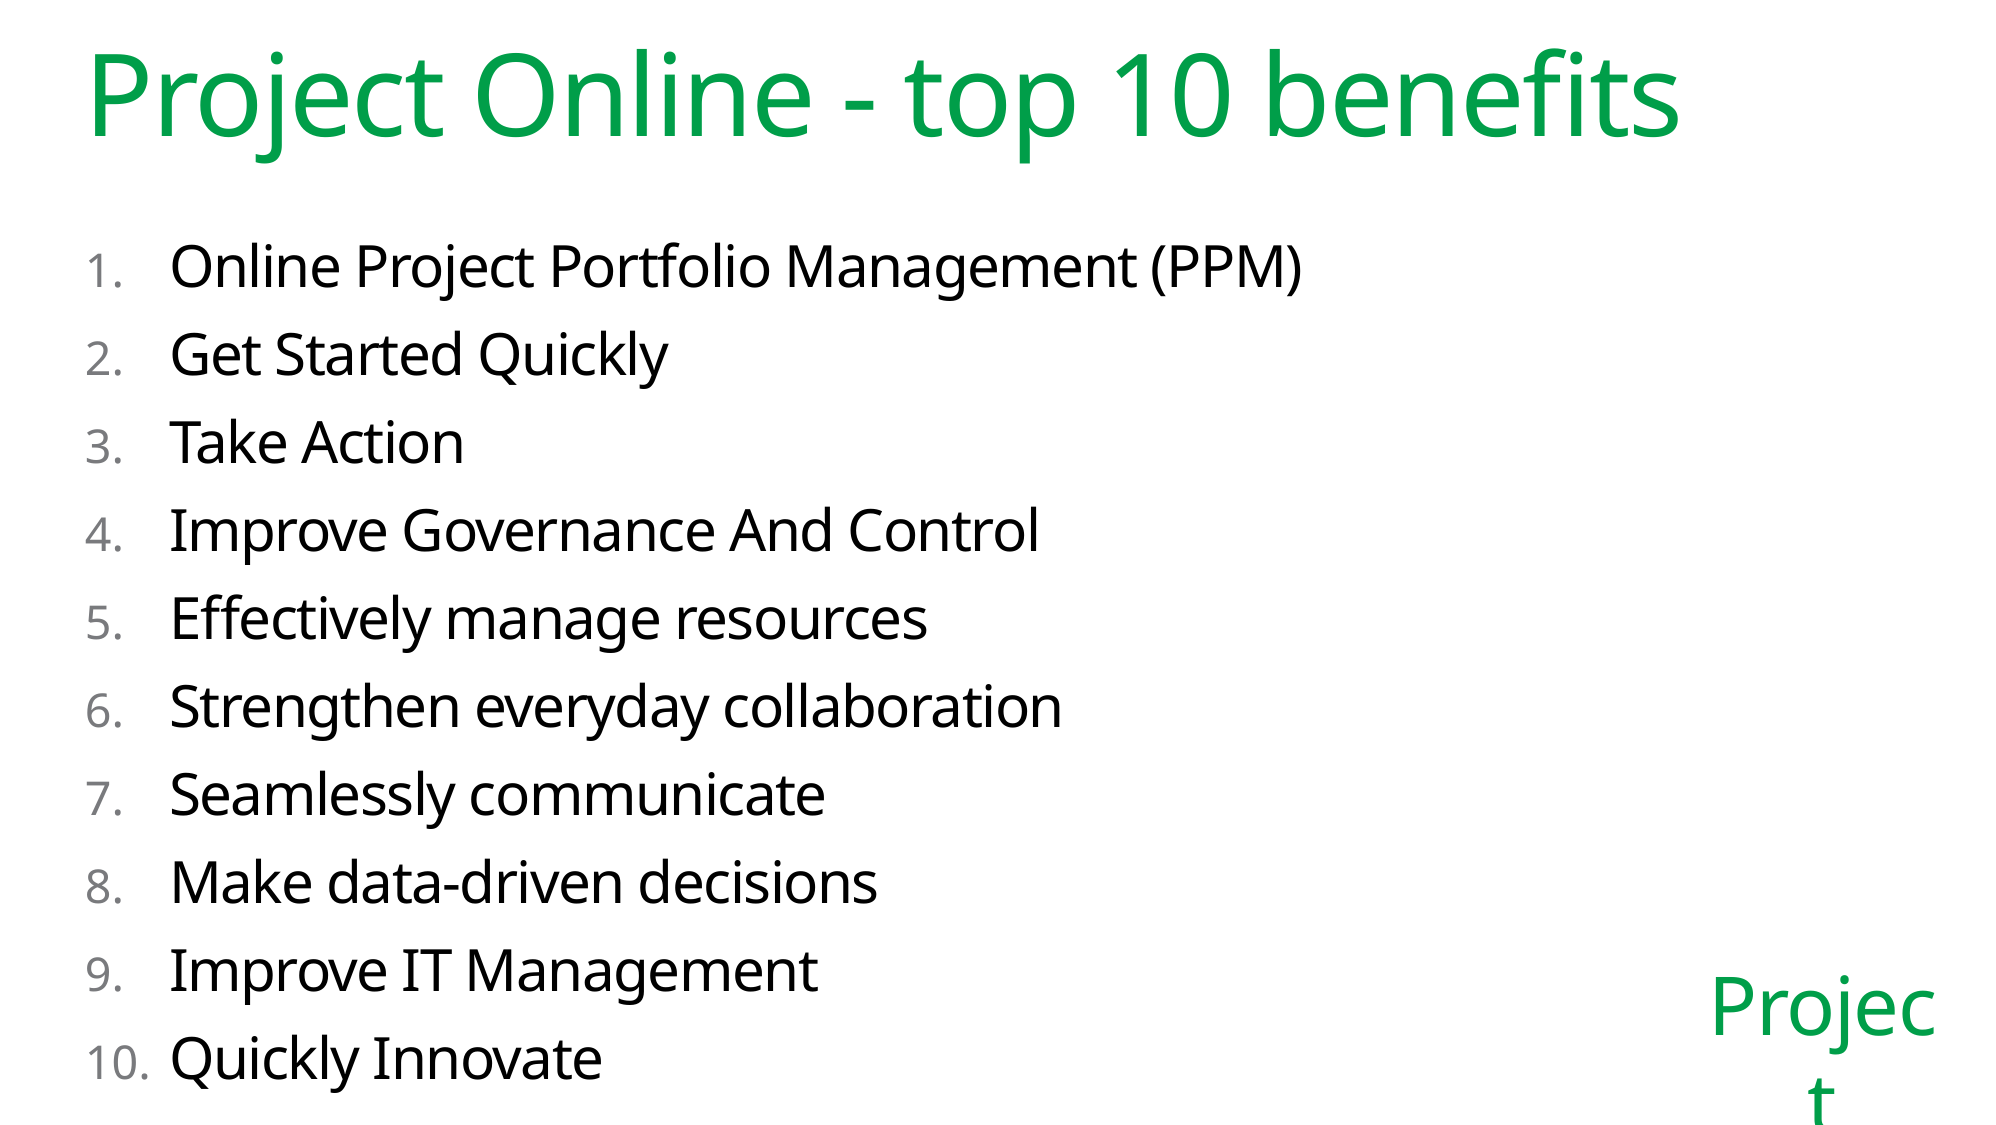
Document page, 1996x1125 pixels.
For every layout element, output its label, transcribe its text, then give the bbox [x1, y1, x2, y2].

title Project Online - top 10 benefits [84, 37, 1910, 161]
list Online Project Portfolio Management (PPM) Get Started Quickly Take Action Improve Governance And Control Effectively manage resources Strengthen everyday collaboration Seamlessly communicate Make data-driven decisions Improve IT Management Quickly Innovate [84, 237, 1910, 573]
